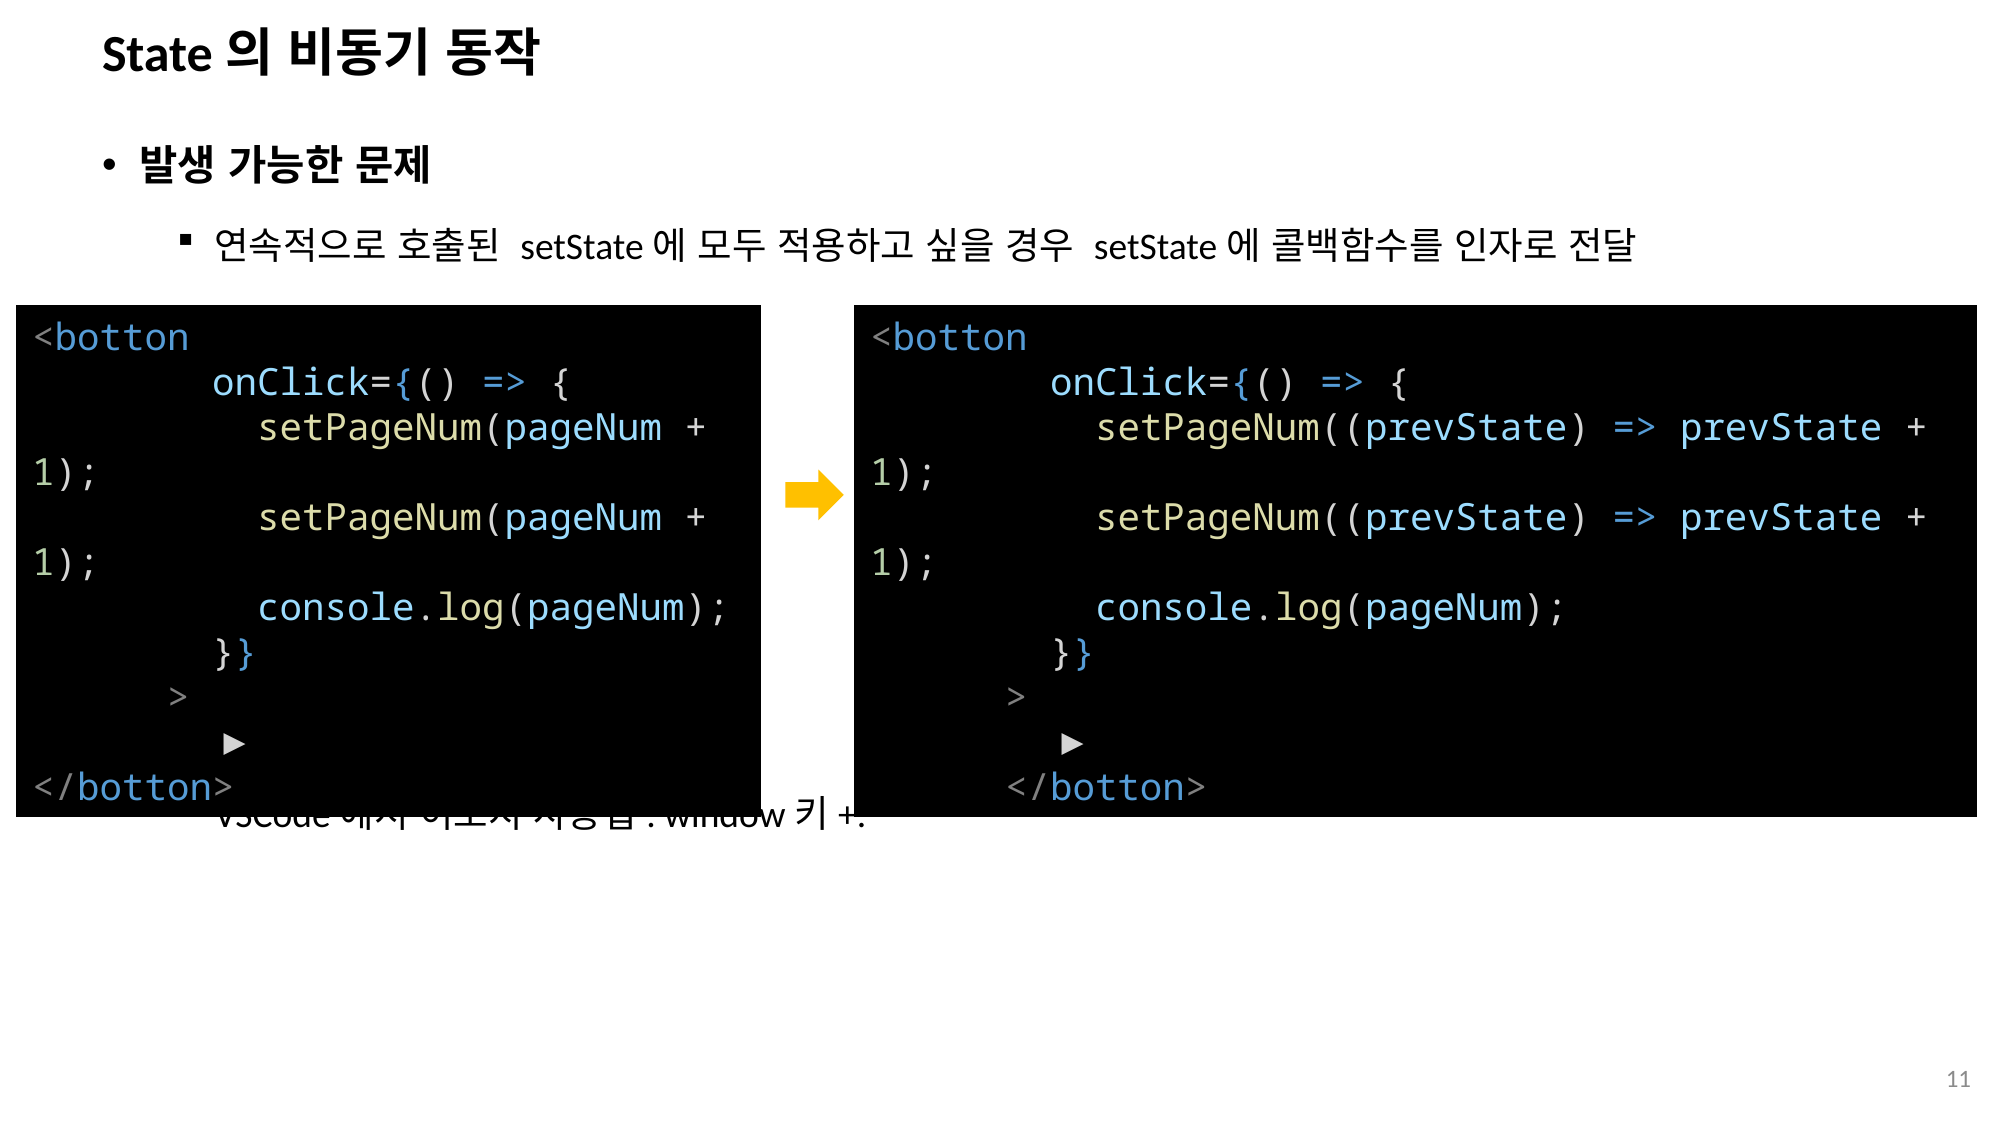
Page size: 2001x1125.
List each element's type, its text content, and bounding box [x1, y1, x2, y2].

text_box [784, 467, 846, 523]
title State의 비동기 동작 [87, 26, 1812, 83]
text_box <botton onClick={() => { setPageNum(pageNum + 1); setPageNum(pageNum + 1); console.log(pageNum); }} > ▶ </botton> [16, 305, 761, 817]
slide_number 11 [1536, 1047, 1987, 1108]
text_box <botton onClick={() => { setPageNum((prevState) => prevState + 1); setPageNum((prevState) => prevState + 1); console.log(pageNum); }} > ▶ </botton> [854, 305, 1977, 817]
list 발생 가능한 문제 연속적으로 호출된 setState에 모두 적용하고 싶을 경우 setState에 콜백함수를 인자로 전달 VSCode에서 이모지 사용법: window키+. [87, 106, 1946, 1073]
